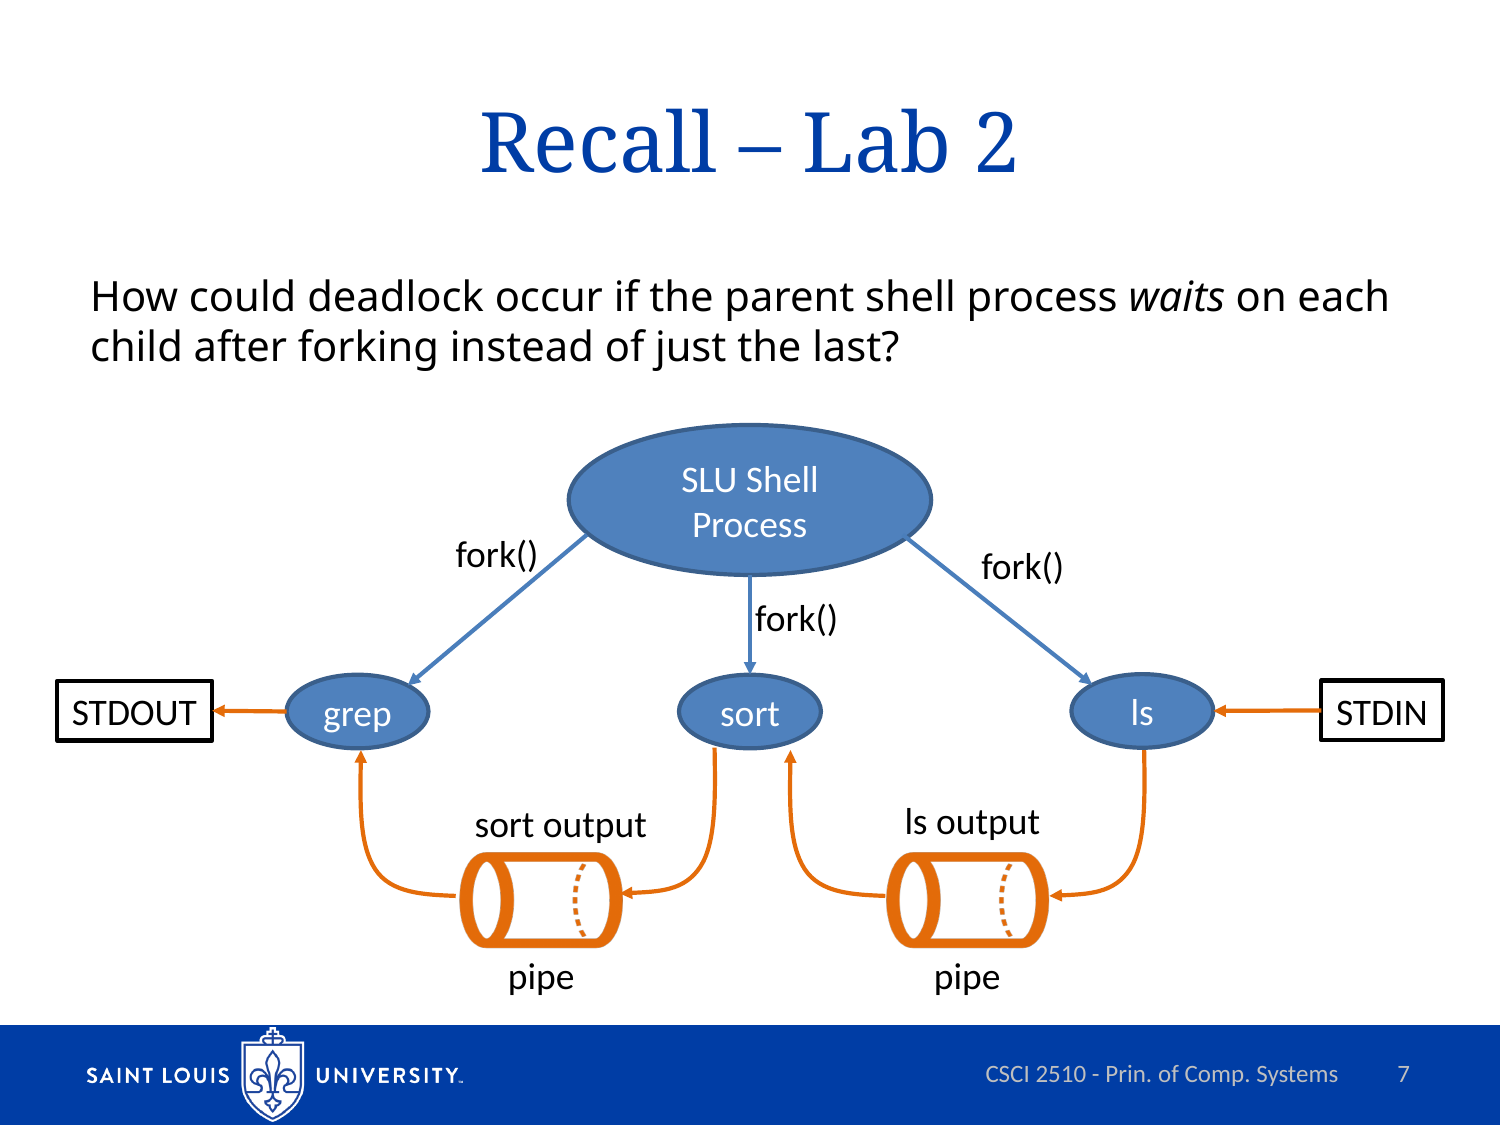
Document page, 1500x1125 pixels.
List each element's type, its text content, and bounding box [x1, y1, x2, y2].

footer CSCI 2510 - Prin. of Comp. Systems [924, 1042, 1074, 1103]
title Recall – Lab 2 [75, 45, 1425, 233]
list How could deadlock occur if the parent shell process waits on each child after forking instead of just the last? [75, 262, 1425, 423]
picture [87, 1027, 463, 1122]
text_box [56, 424, 1444, 1006]
slide_number 7 [1074, 1042, 1425, 1103]
